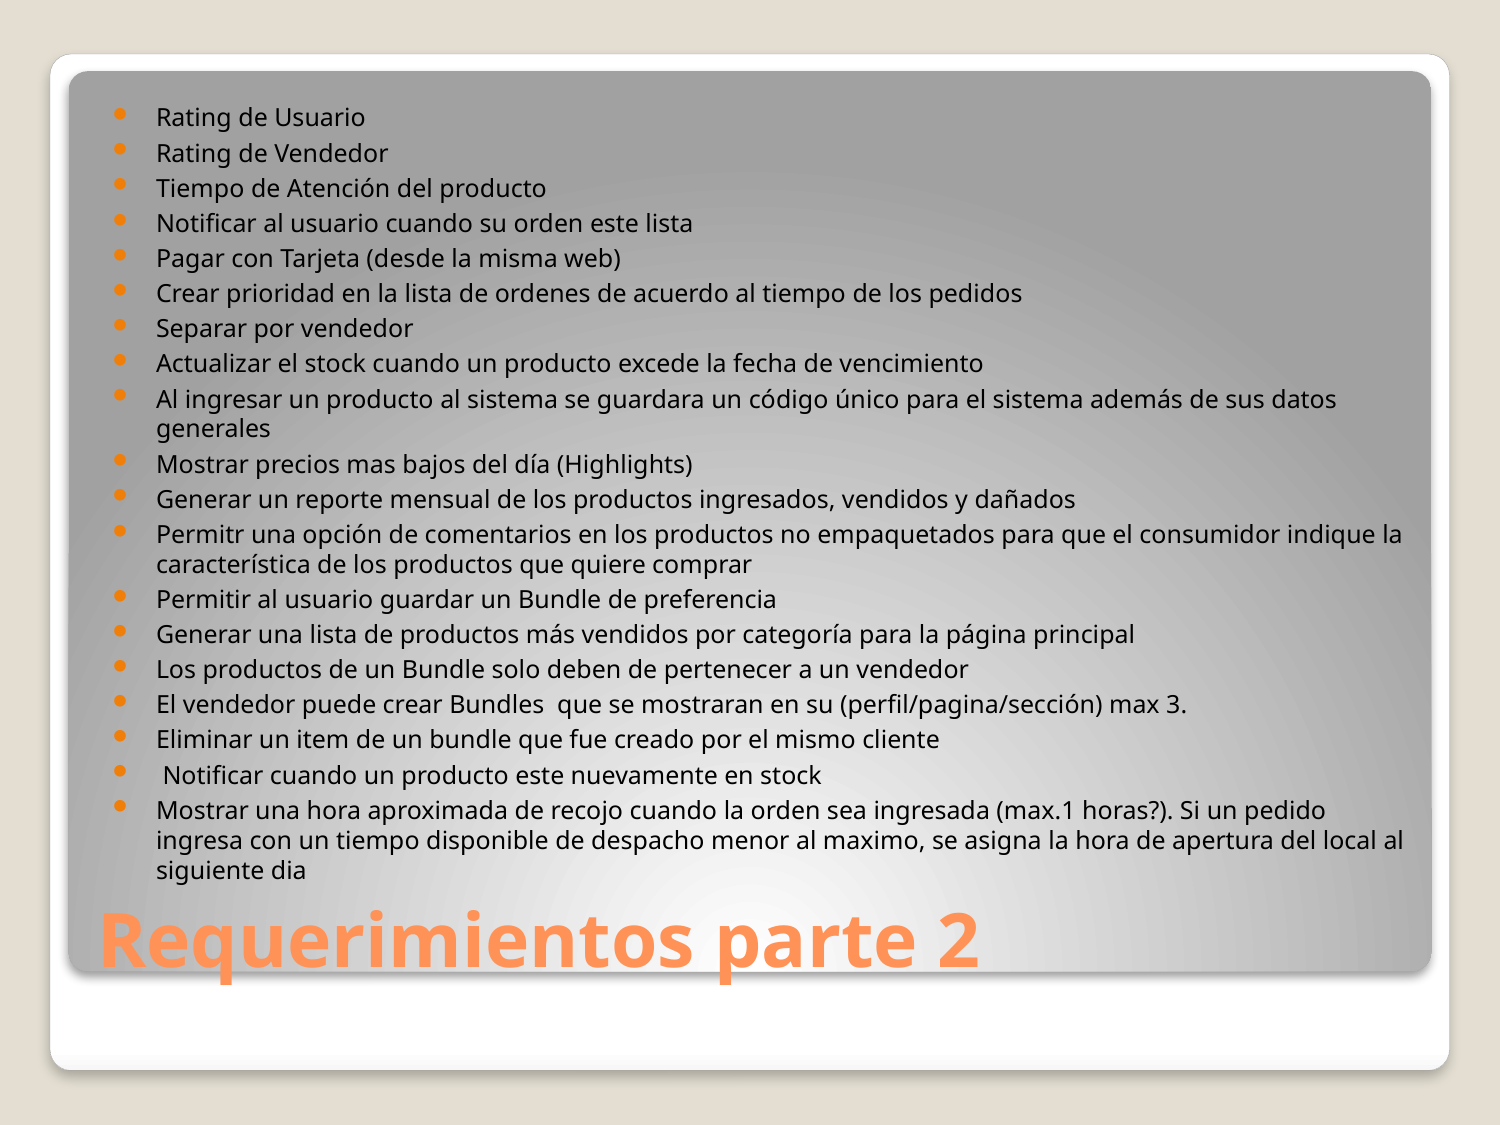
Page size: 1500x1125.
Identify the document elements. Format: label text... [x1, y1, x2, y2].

title Requerimientos parte 2 [82, 894, 1425, 990]
list Rating de Usuario Rating de Vendedor Tiempo de Atención del producto Notificar al usuario cuando su orden este lista Pagar con Tarjeta (desde la misma web) Crear prioridad en la lista de ordenes de acuerdo al tiempo de los pedidos Separar por vendedor Actualizar el stock cuando un producto excede la fecha de vencimiento Al ingresar un producto al sistema se guardara un código único para el sistema además de sus datos generales Mostrar precios mas bajos del día (Highlights) Generar un reporte mensual de los productos ingresados, vendidos y dañados Permitr una opción de comentarios en los productos no empaquetados para que el consumidor indique la característica de los productos que quiere comprar Permitir al usuario guardar un Bundle de preferencia Generar una lista de productos más vendidos por categoría para la página principal Los productos de un Bundle solo deben de pertenecer a un vendedor El vendedor puede crear Bundles que se mostraran en su (perfil/pagina/sección) max 3. Eliminar un item de un bundle que fue creado por el mismo cliente Notificar cuando un producto este nuevamente en stock Mostrar una hora aproximada de recojo cuando la orden sea ingresada (max.1 horas?). Si un pedido ingresa con un tiempo disponible de despacho menor al maximo, se asigna la hora de apertura del local al siguiente dia [82, 86, 1425, 894]
